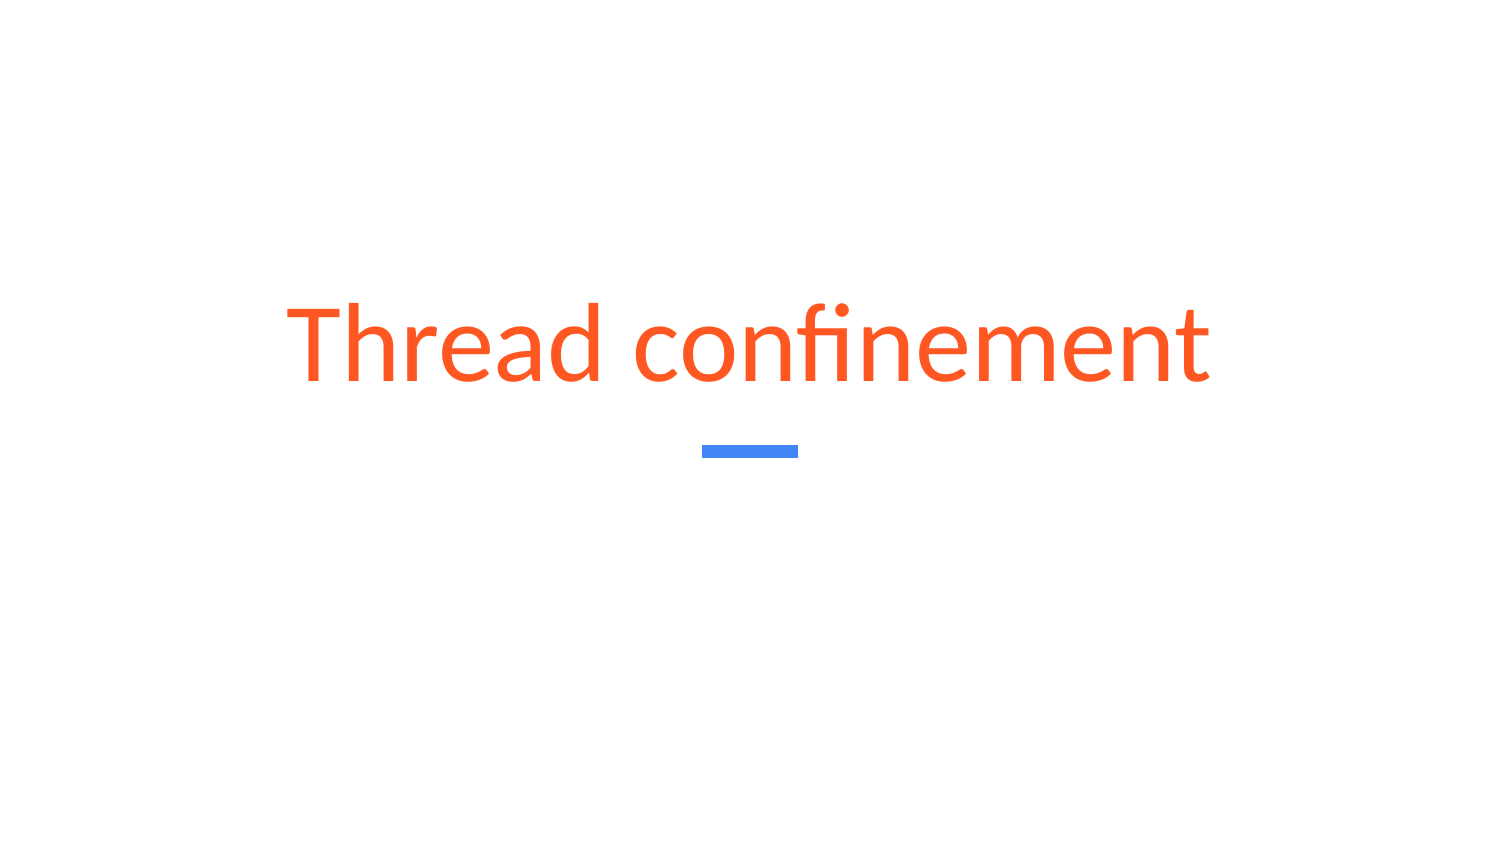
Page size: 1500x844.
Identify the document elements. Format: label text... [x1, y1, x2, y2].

title Thread confinement [51, 97, 1449, 419]
